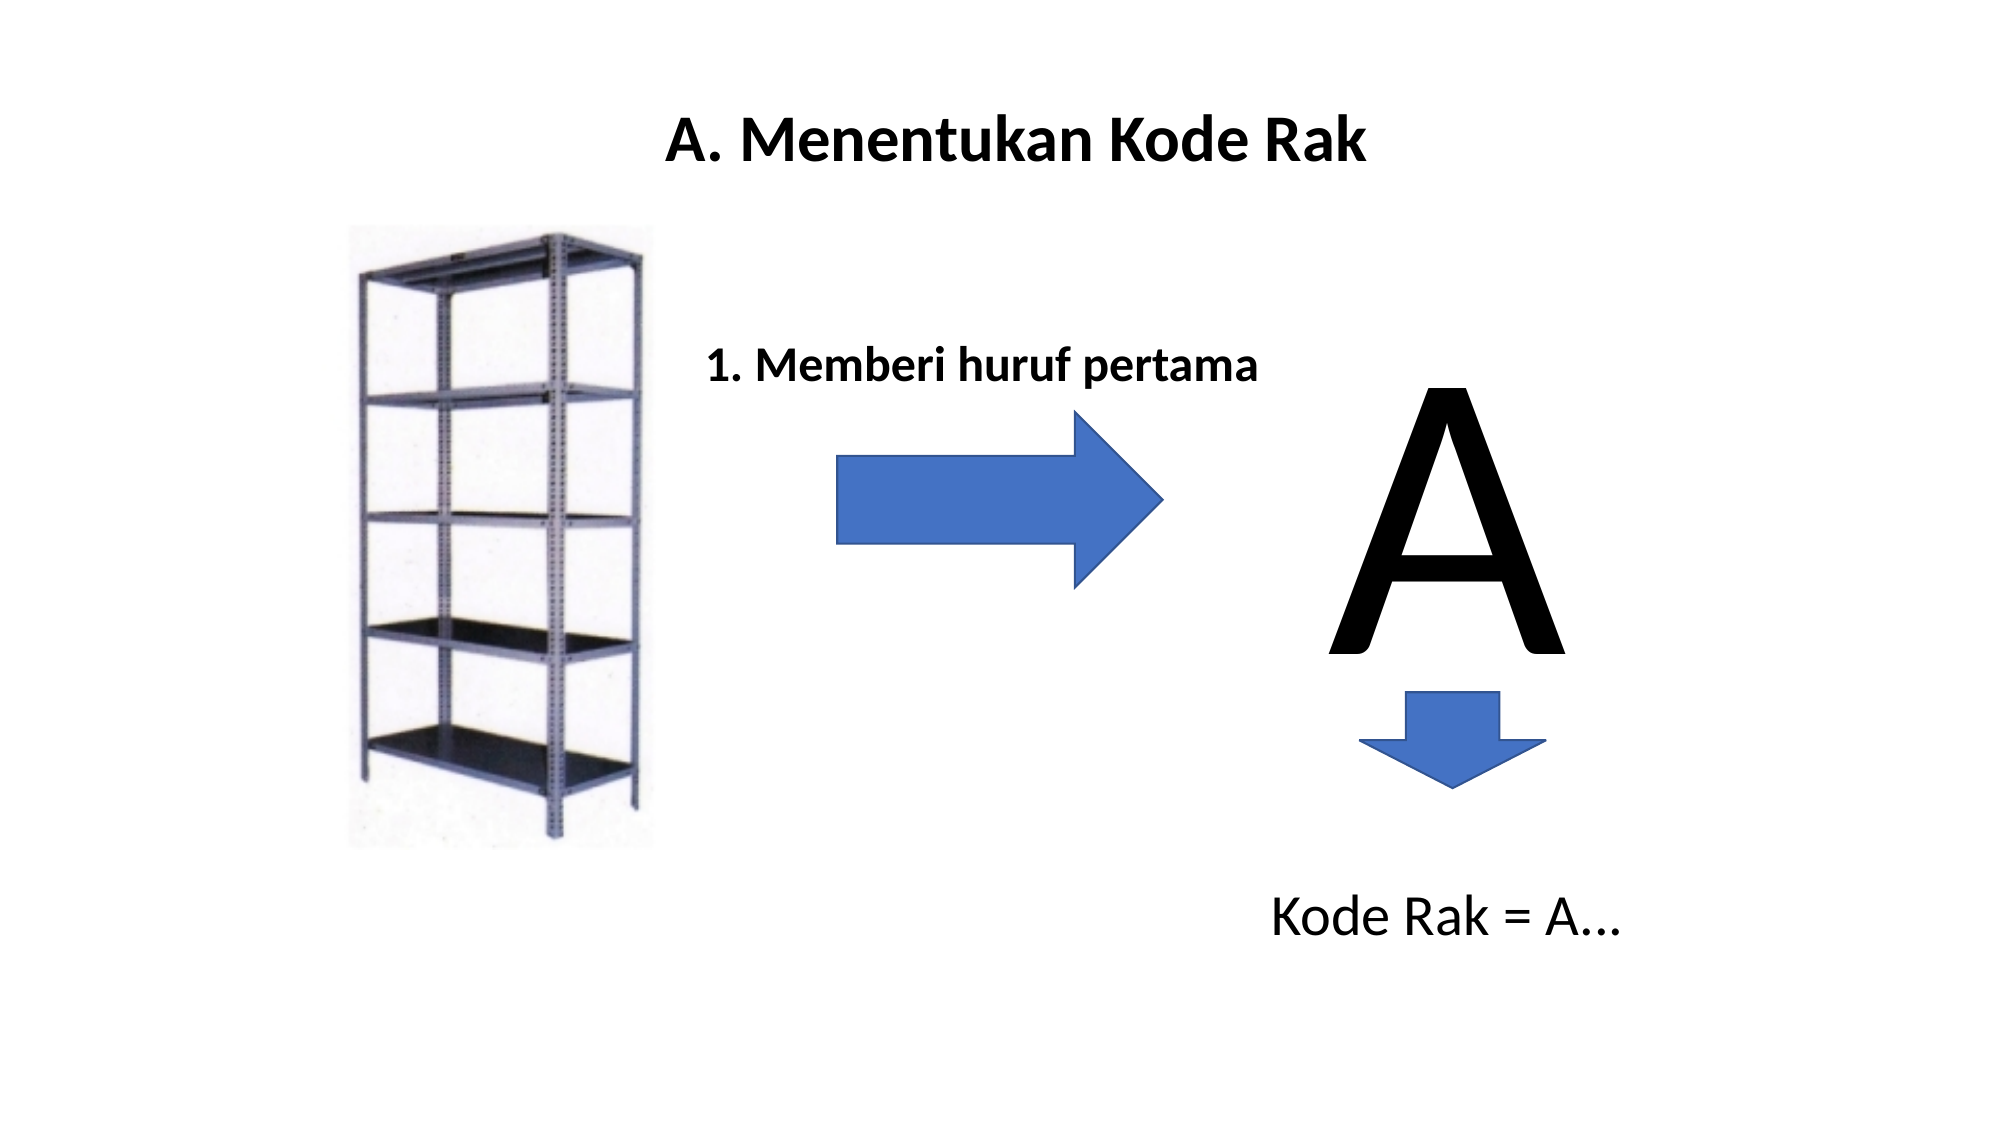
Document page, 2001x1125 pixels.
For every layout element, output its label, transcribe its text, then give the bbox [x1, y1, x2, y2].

text_box [1358, 691, 1547, 790]
text_box 1. Memberi huruf pertama [814, 324, 1275, 399]
text_box Kode Rak = A... [1256, 870, 1639, 955]
text_box A. Menentukan Kode Rak [650, 87, 1547, 182]
picture [189, 224, 814, 850]
text_box A [1313, 232, 1537, 745]
text_box [836, 409, 1165, 590]
